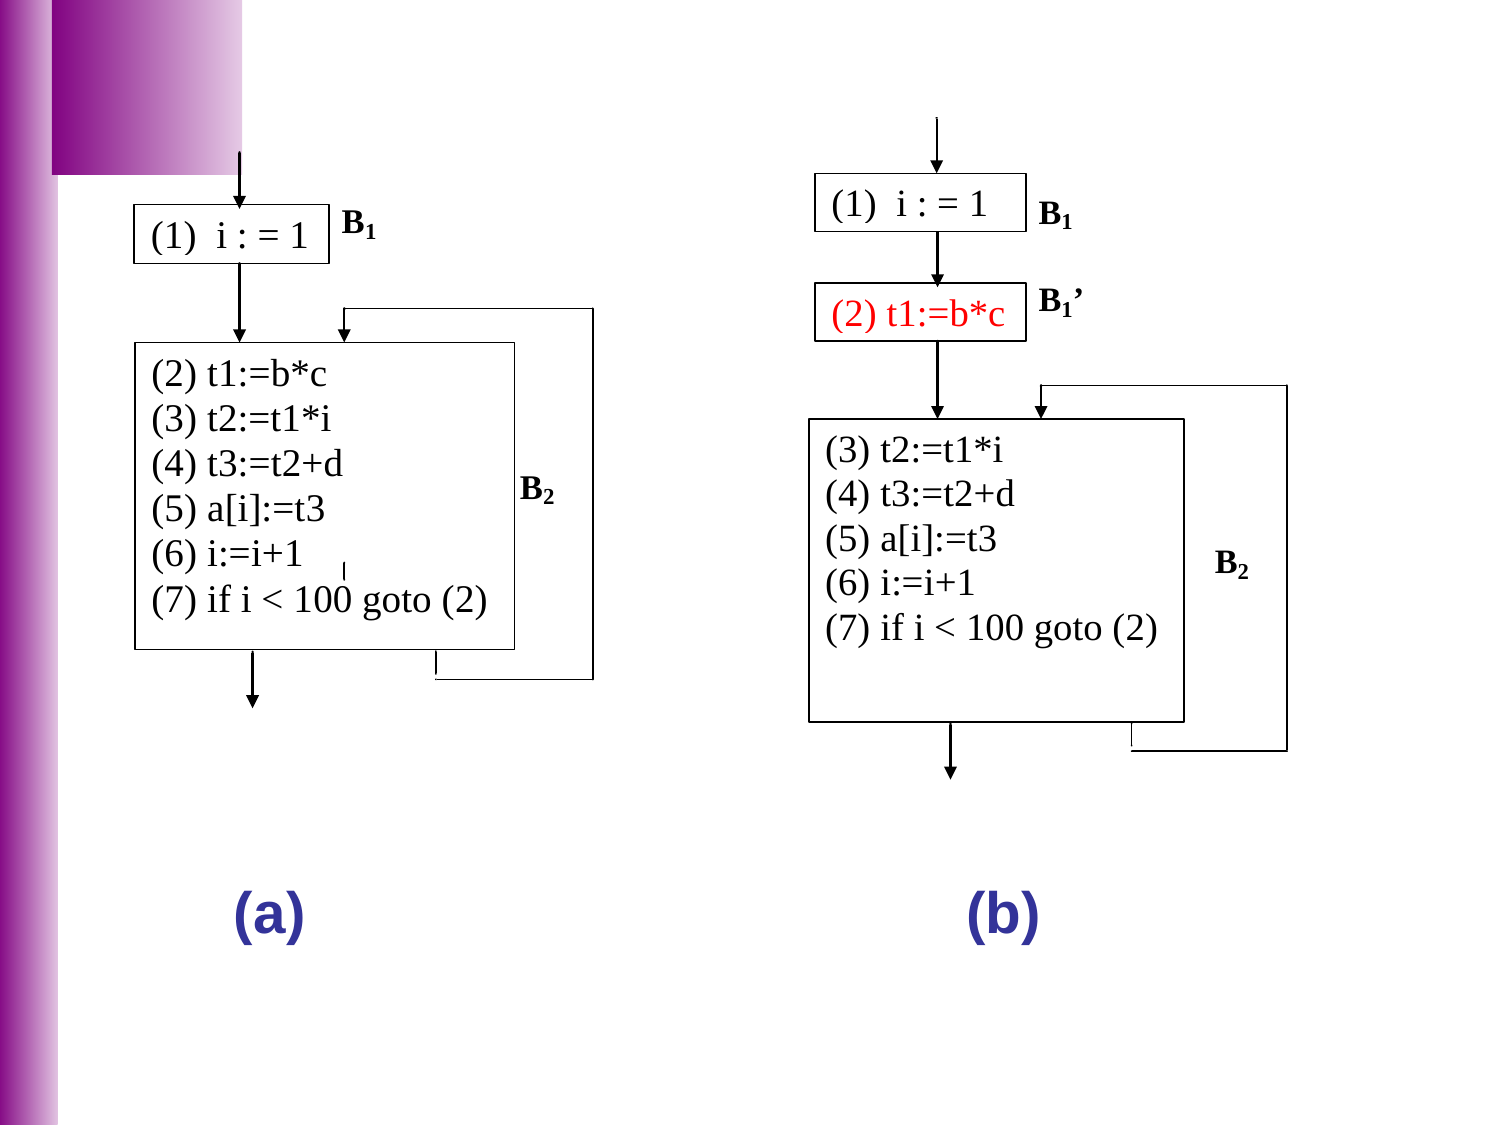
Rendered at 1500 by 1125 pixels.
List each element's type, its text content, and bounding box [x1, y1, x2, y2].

text_box (b) [951, 881, 1056, 953]
text_box (a) [219, 881, 321, 953]
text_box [624, 117, 1500, 868]
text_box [0, 66, 864, 779]
